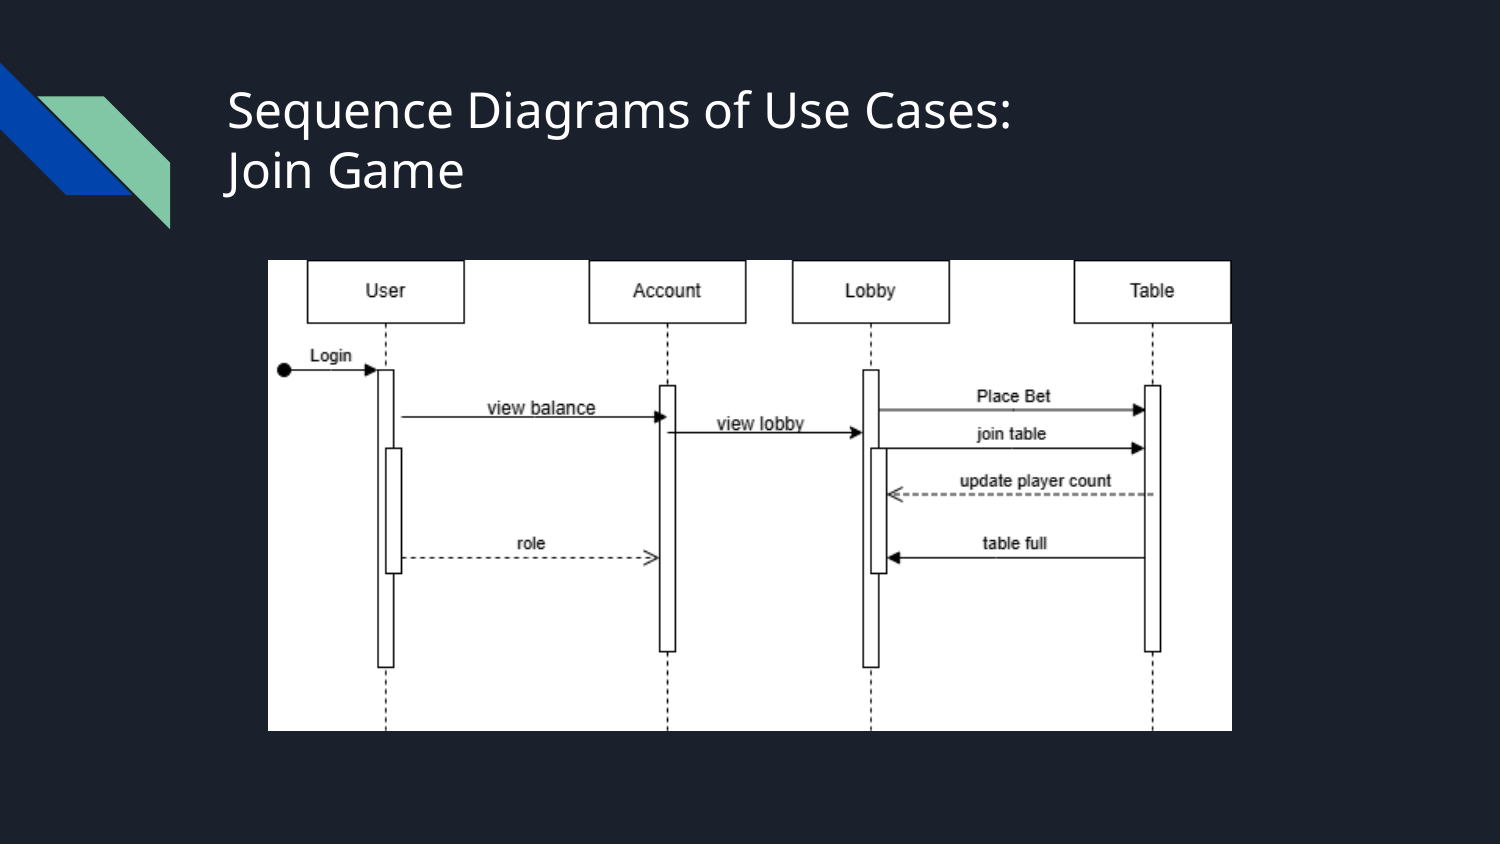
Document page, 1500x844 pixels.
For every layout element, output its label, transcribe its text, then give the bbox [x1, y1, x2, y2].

picture [268, 260, 1232, 732]
text_box [212, 257, 1368, 735]
text_box Sequence Diagrams of Use Cases: Join Game [212, 64, 1368, 215]
